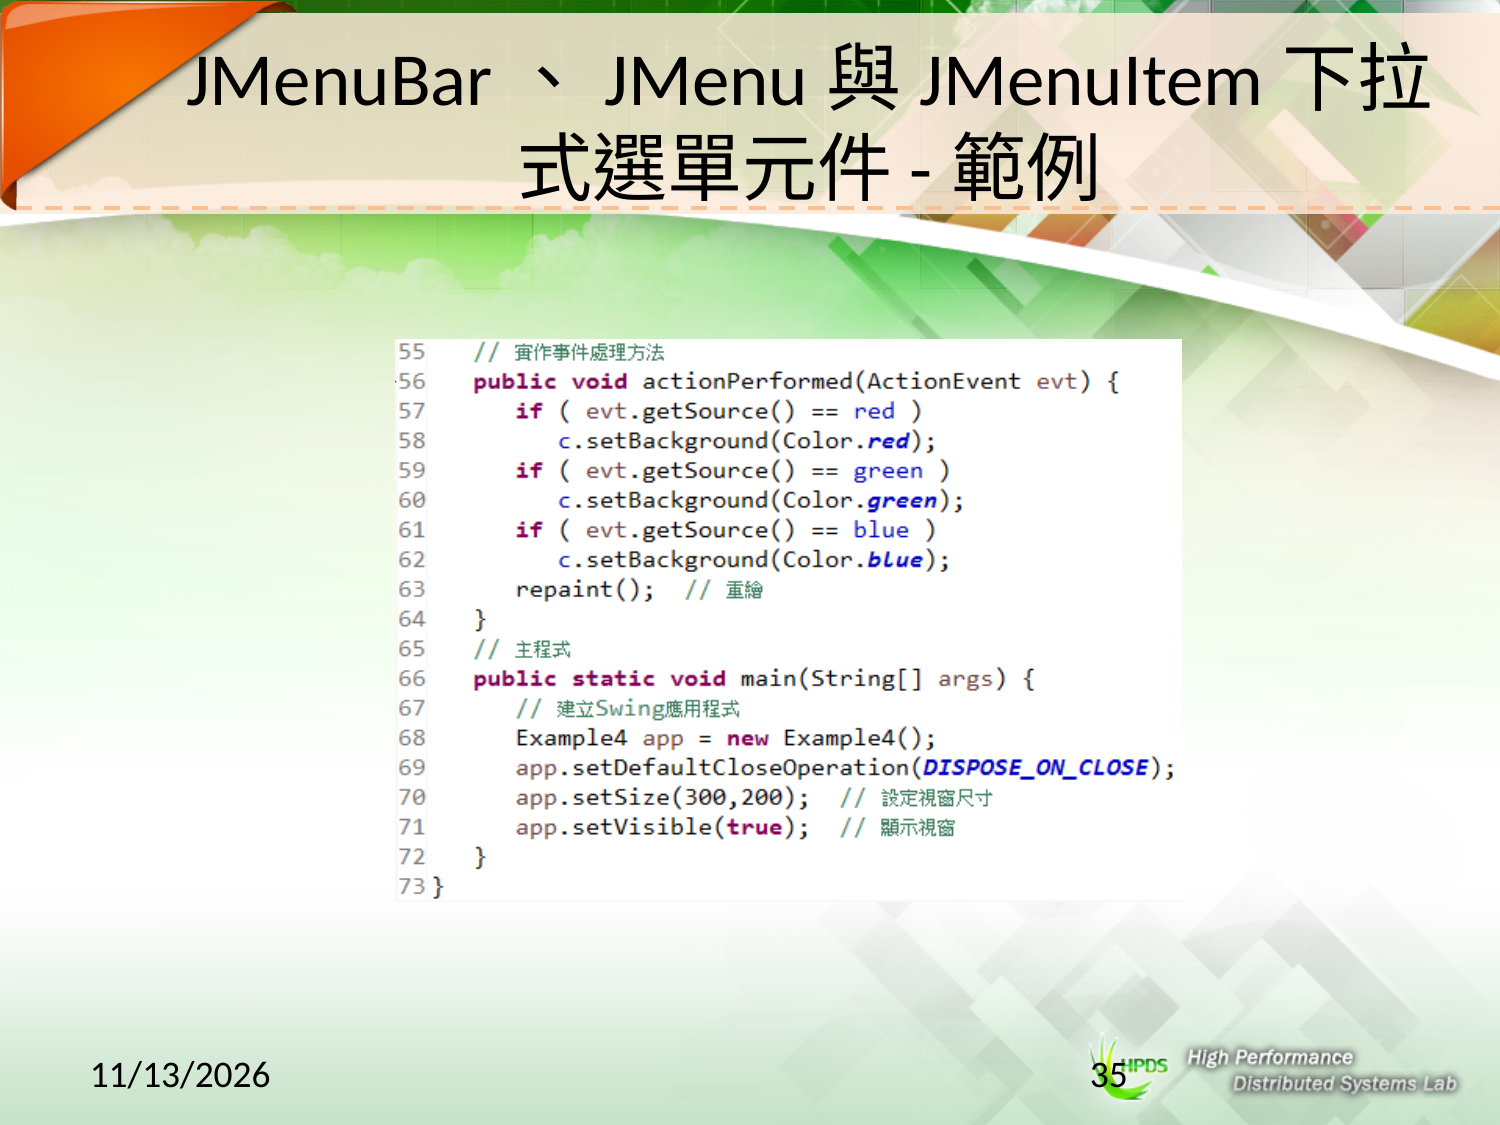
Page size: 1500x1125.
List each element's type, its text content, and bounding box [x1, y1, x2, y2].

text_box JMenuBar、JMenu與JMenuItem下拉式選單元件-範例 [312, 22, 1471, 207]
text_box [312, 11, 1500, 207]
slide_number 35 [1074, 1042, 1425, 1103]
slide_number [75, 1042, 425, 1103]
picture [0, 0, 1500, 1125]
